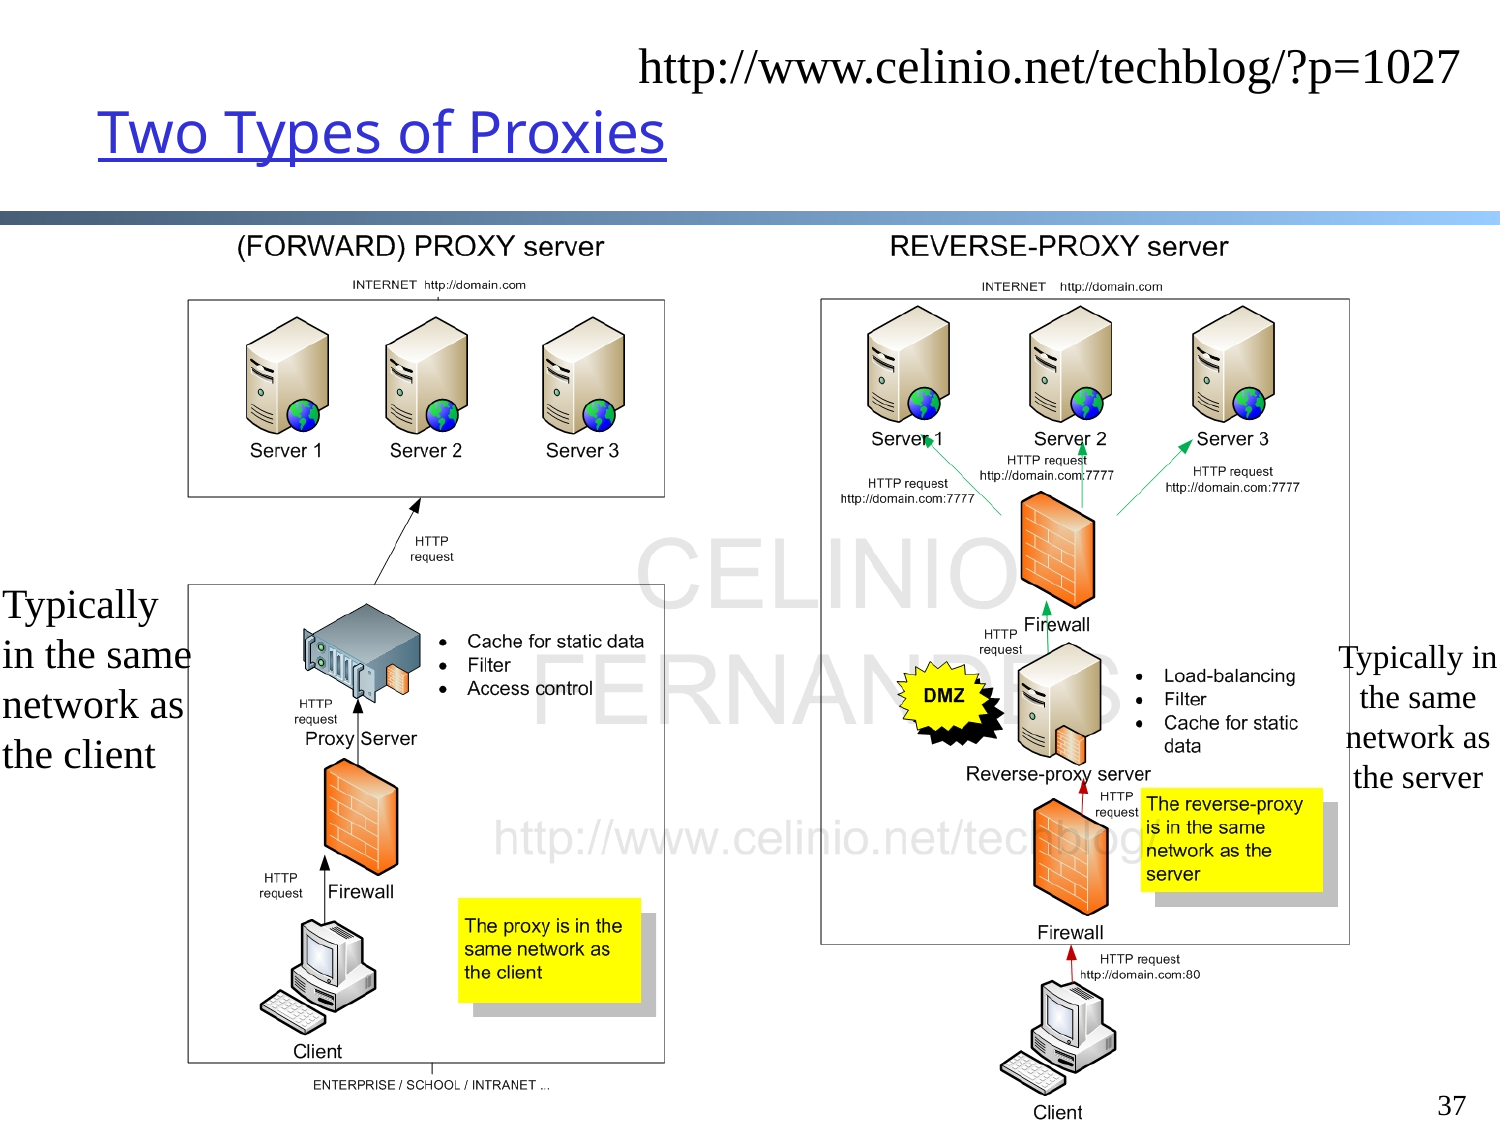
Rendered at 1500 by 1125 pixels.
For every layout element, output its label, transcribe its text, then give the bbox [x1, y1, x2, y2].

text_box Typically in the same network as the client [0, 569, 181, 785]
slide_number 37 [1406, 1078, 1482, 1125]
title Two Types of Proxies [82, 61, 1358, 199]
picture [186, 224, 1351, 1125]
text_box http://www.celinio.net/techblog/?p=1027 [471, 26, 1477, 101]
text_box Typically in the same network as the server [1354, 628, 1500, 803]
